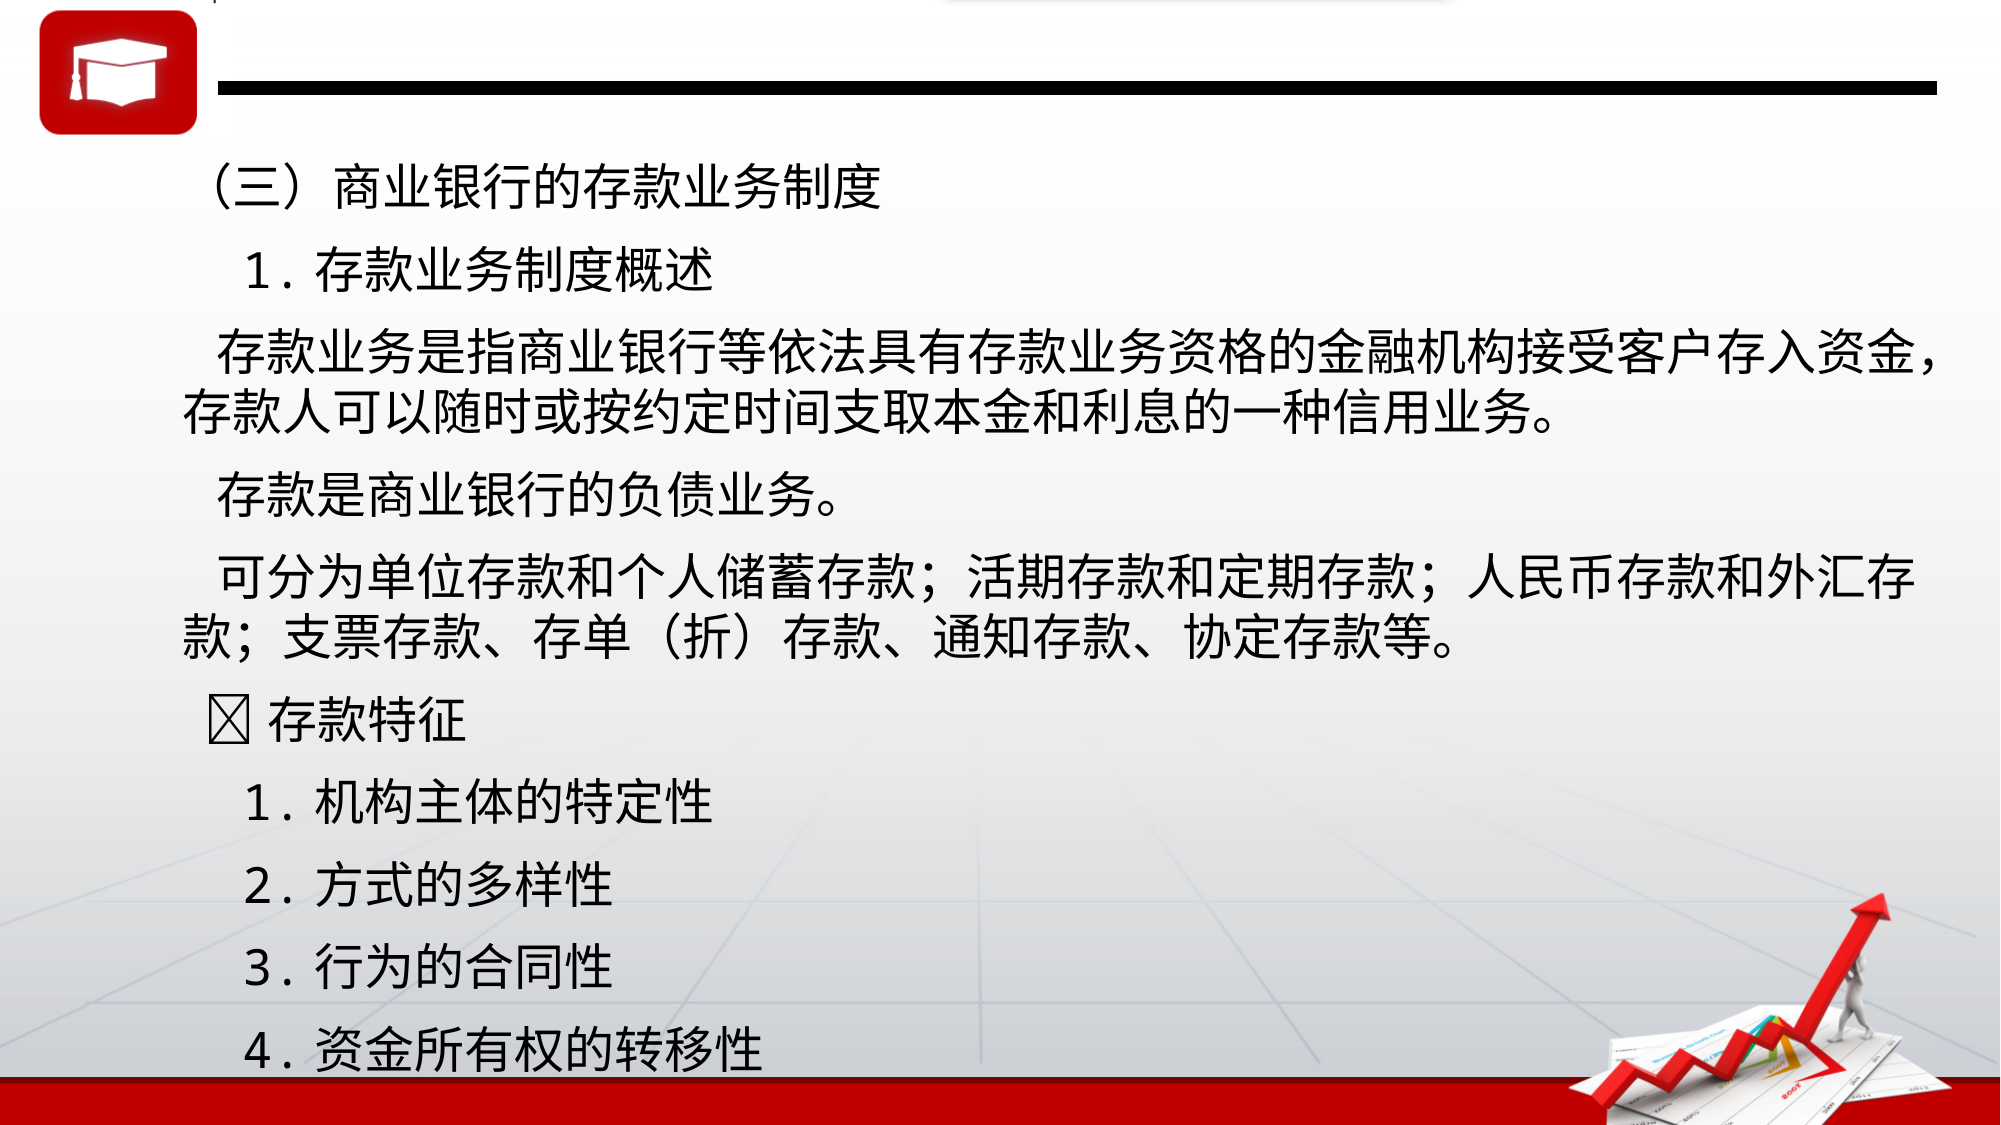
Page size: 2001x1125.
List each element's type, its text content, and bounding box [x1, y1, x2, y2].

picture [0, 0, 2001, 1125]
list （三）商业银行的存款业务制度 1.存款业务制度概述 存款业务是指商业银行等依法具有存款业务资格的金融机构接受客户存入资金，存款人可以随时或按约定时间支取本金和利息的一种信用业务。 存款是商业银行的负债业务。 可分为单位存款和个人储蓄存款；活期存款和定期存款；人民币存款和外汇存款；支票存款、存单（折）存款、通知存款、协定存款等。 存款特征 1.机构主体的特定性 2.方式的多样性 3.行为的合同性 4.资金所有权的转移性 [167, 148, 1939, 1111]
